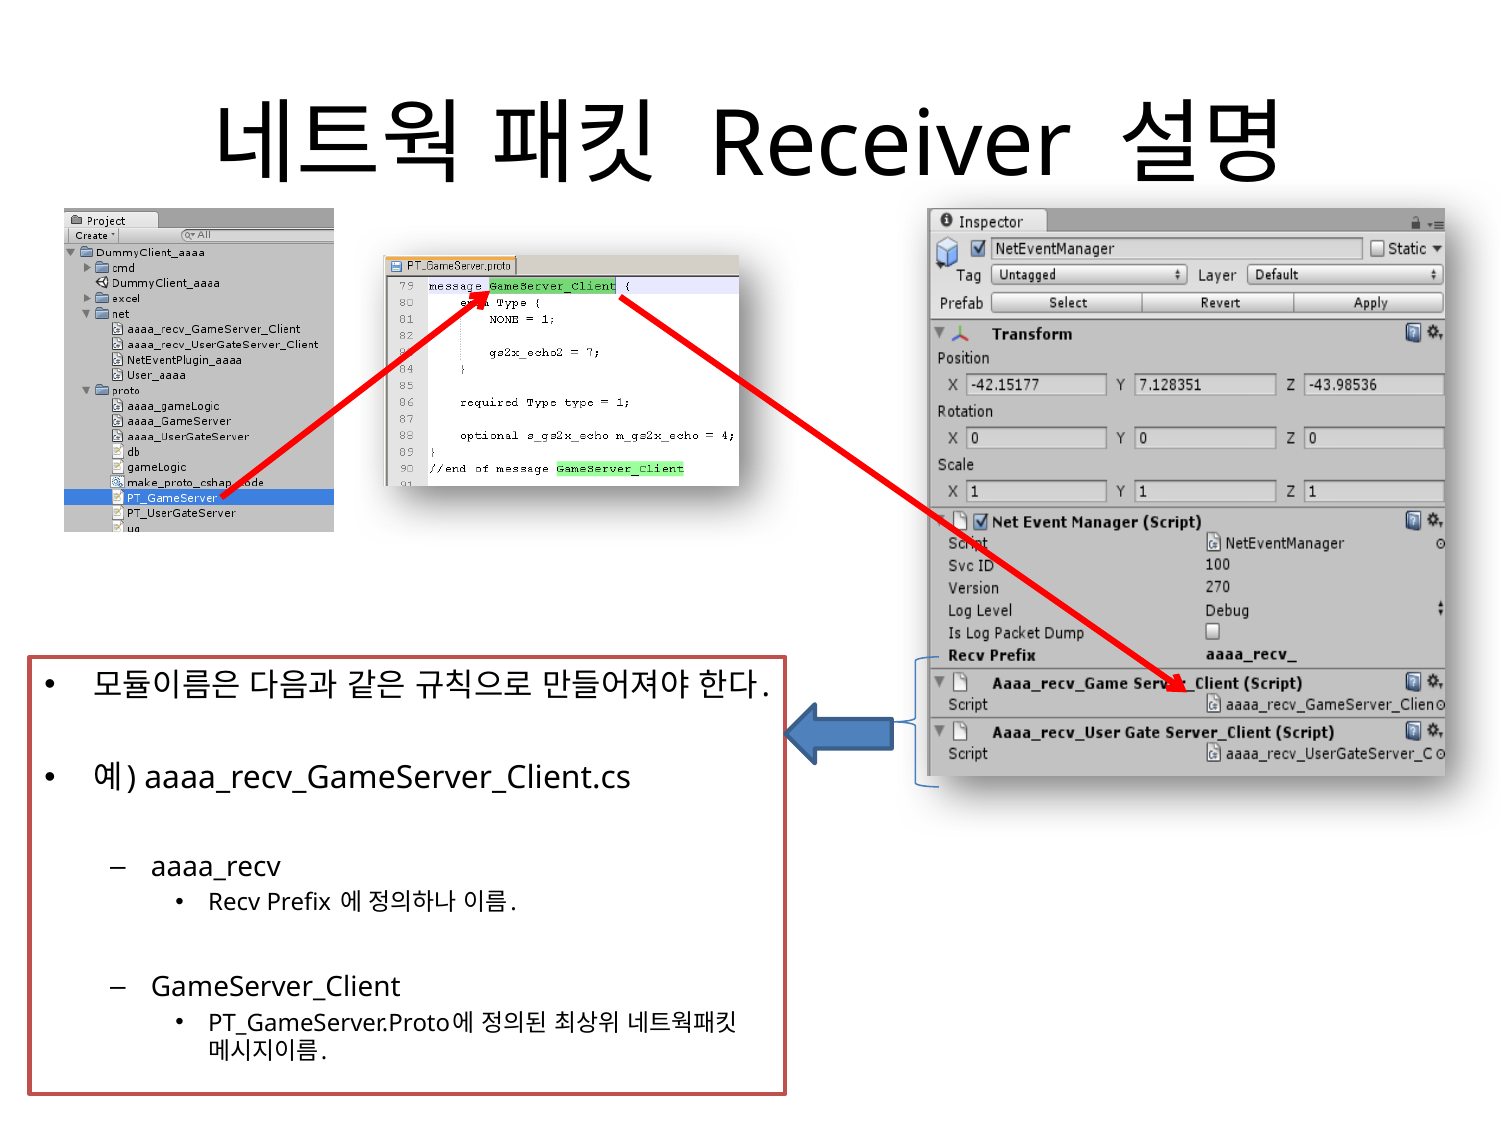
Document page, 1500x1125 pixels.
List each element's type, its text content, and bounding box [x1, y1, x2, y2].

picture [383, 255, 739, 486]
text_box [619, 296, 1188, 693]
title 네트웍 패킷 Receiver 설명 [75, 45, 1425, 233]
text_box [894, 702, 939, 788]
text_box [221, 290, 491, 498]
picture [926, 207, 1445, 776]
picture [64, 207, 334, 532]
list 모듈이름은 다음과 같은 규칙으로 만들어져야 한다. 예) aaaa_recv_GameServer_Client.cs aaaa_recv Recv Prefix 에 정의하나 이름. GameServer_Client PT_GameServer.Proto에 정의된 최상위 네트웍패킷 메시지이름. [27, 655, 787, 1096]
text_box [783, 702, 894, 766]
